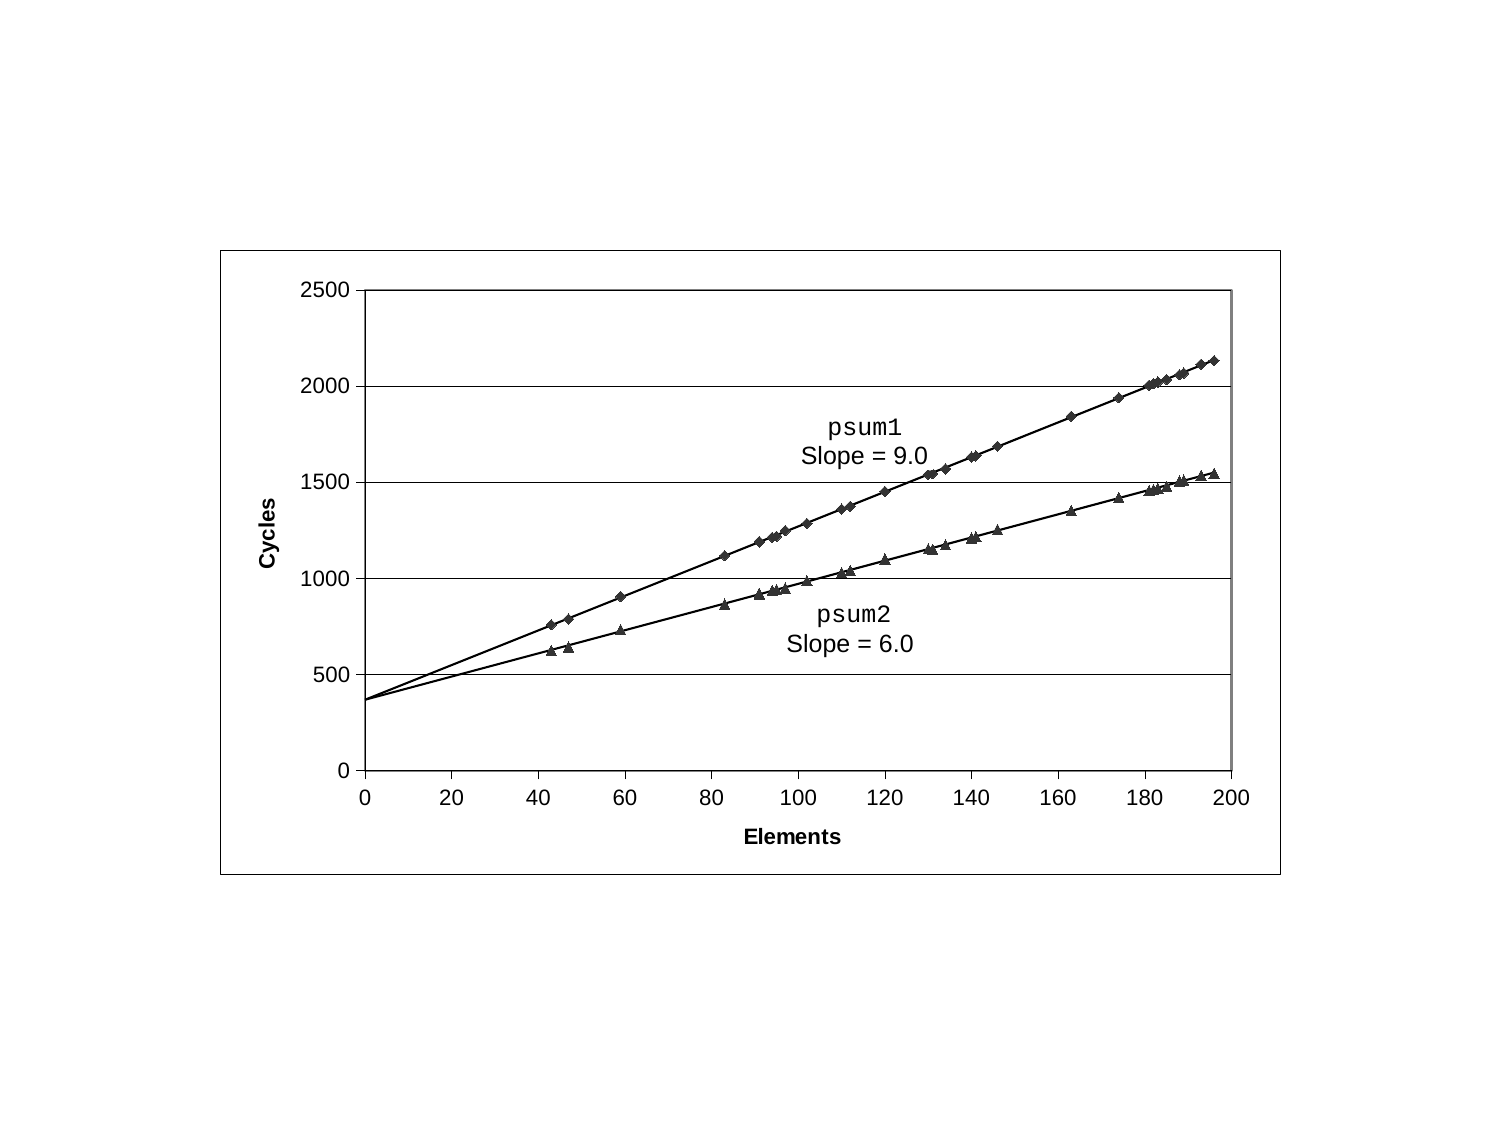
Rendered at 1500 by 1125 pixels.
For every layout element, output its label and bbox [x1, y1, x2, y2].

chart [219, 249, 1281, 876]
